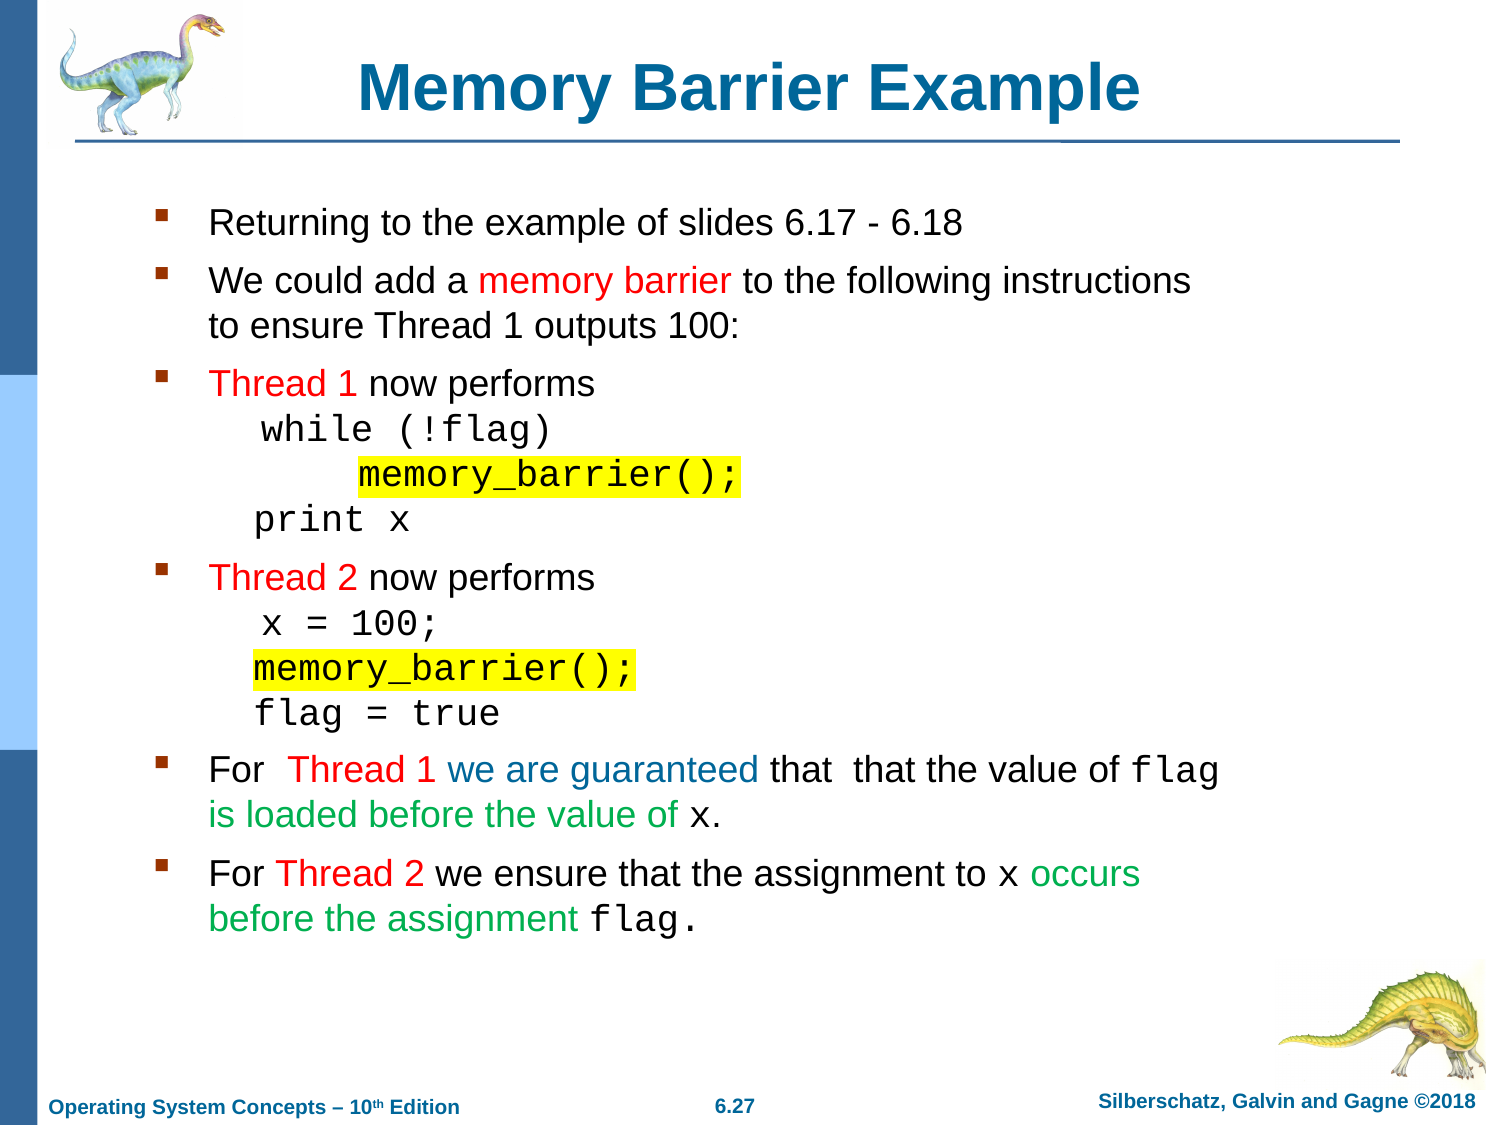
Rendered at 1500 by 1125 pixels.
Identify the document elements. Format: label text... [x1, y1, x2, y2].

picture [1275, 959, 1486, 1090]
list Returning to the example of slides 6.17 - 6.18 We could add a memory barrier to the following instructions to ensure Thread 1 outputs 100: Thread 1 now performs while (!flag) memory_barrier(); print x Thread 2 now performs x = 100; memory_barrier(); flag = true For Thread 1 we are guaranteed that that the value of flag is loaded before the value of x. For Thread 2 we ensure that the assignment to x occurs before the assignment flag. [137, 190, 1241, 987]
picture [46, 0, 243, 149]
title Memory Barrier Example [75, 36, 1425, 132]
